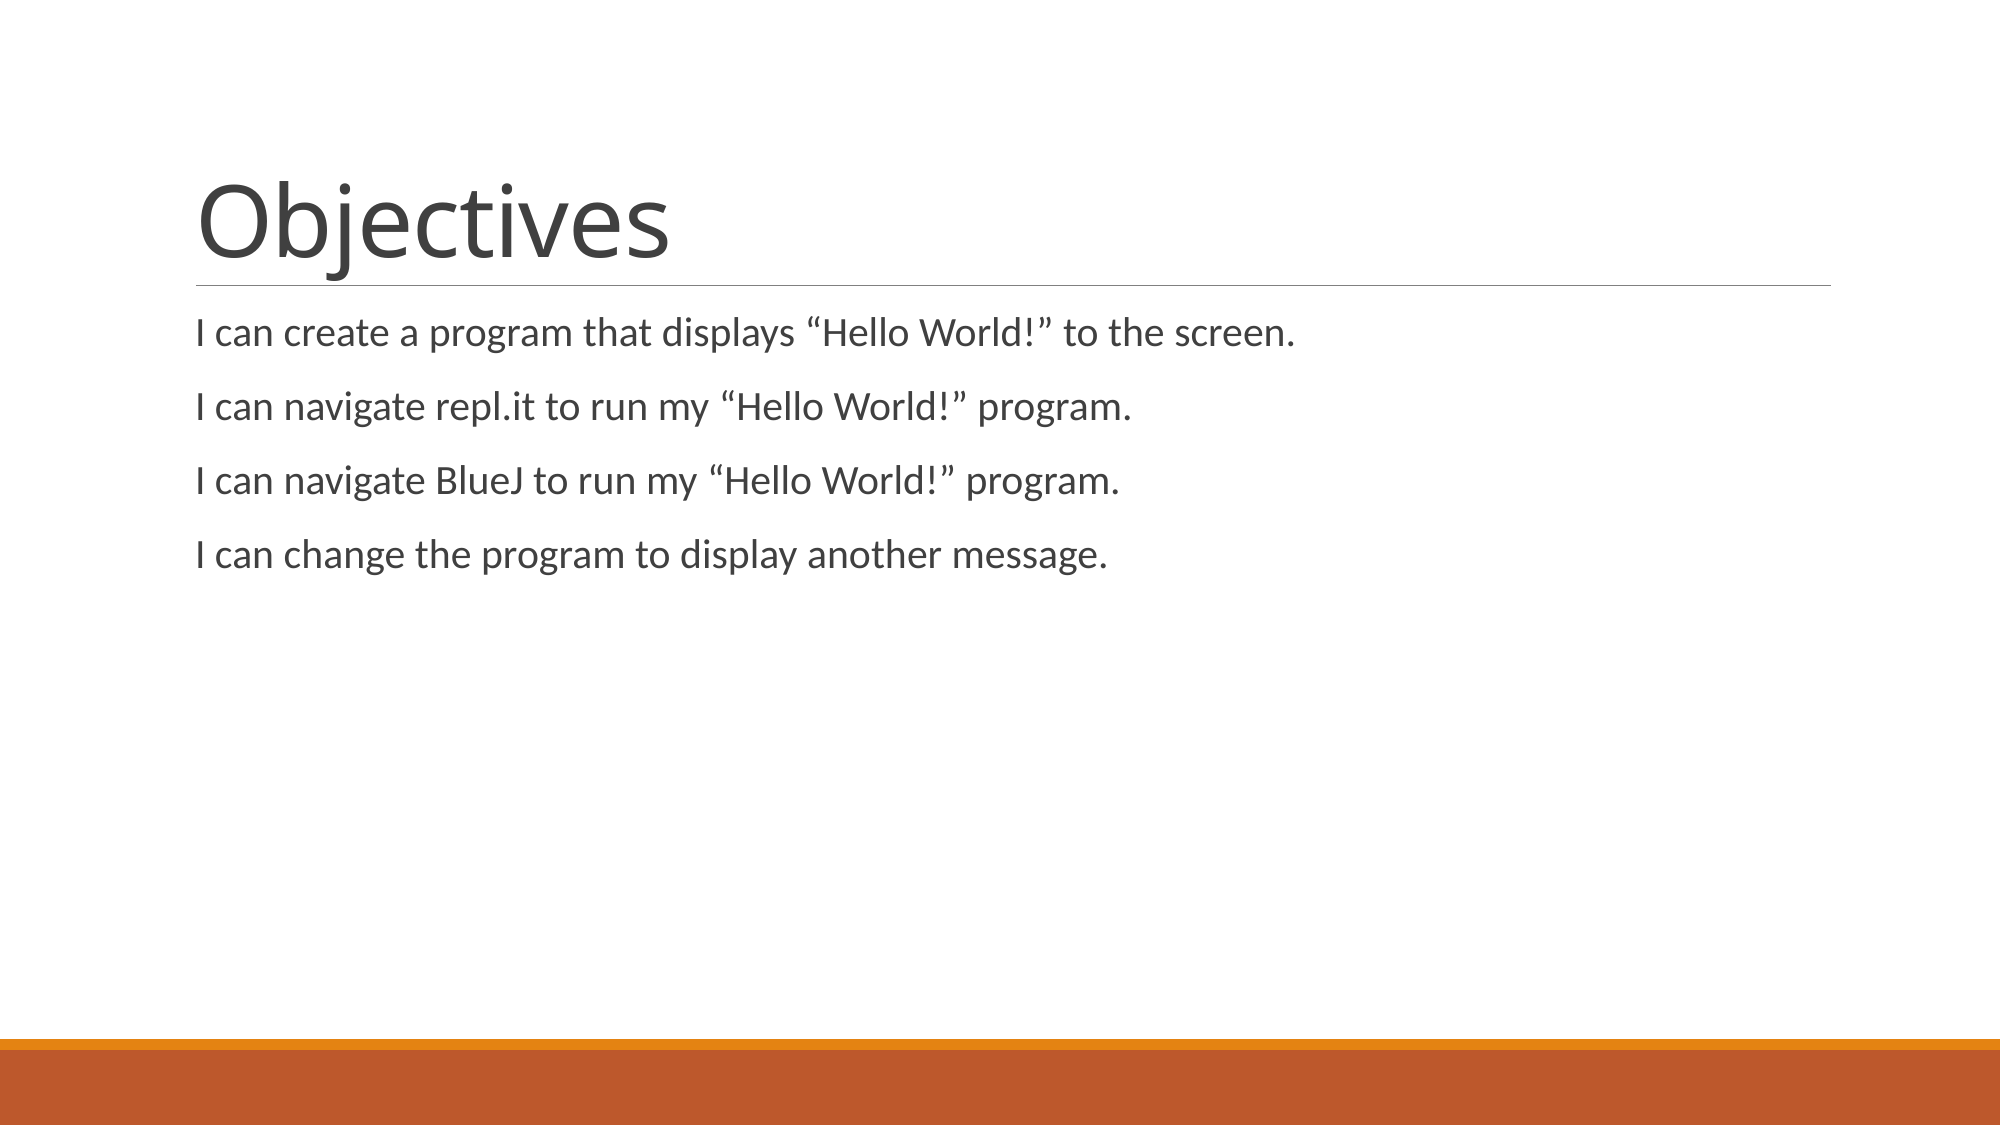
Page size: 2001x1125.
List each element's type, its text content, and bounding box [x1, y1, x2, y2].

title Objectives [180, 47, 1830, 285]
list I can create a program that displays “Hello World!” to the screen. I can navigate repl.it to run my “Hello World!” program. I can navigate BlueJ to run my “Hello World!” program. I can change the program to display another message. [180, 302, 1830, 963]
